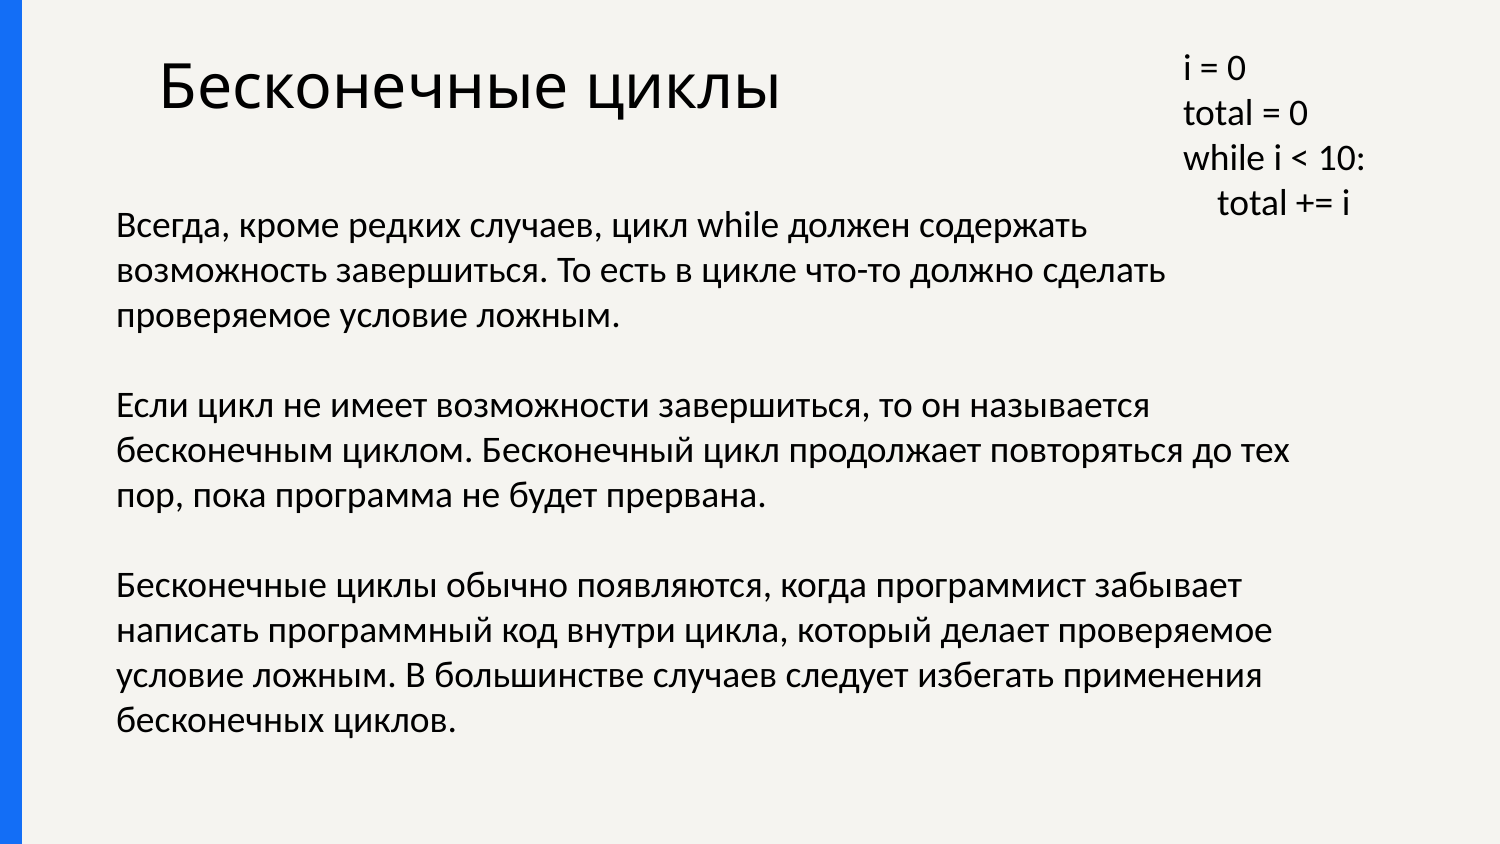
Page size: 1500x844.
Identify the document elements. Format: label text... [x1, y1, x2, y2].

text_box i = 0 total = 0 while i < 10: total += i [1168, 35, 1487, 231]
text_box [0, 0, 22, 844]
text_box Всегда, кроме редких случаев, цикл while должен содержать возможность завершиться. То есть в цикле что-то должно сделать проверяемое условие ложным. Если цикл не имеет возможности завершиться, то он называется бесконечным циклом. Бесконечный цикл продолжает повторяться до тех пор, пока программа не будет прервана. Бесконечные циклы обычно появляются, когда программист забывает написать программный код внутри цикла, который делает проверяемое условие ложным. В большинстве случаев следует избегать применения бесконечных циклов. [101, 192, 1307, 747]
title Бесконечные циклы [143, 30, 1410, 184]
